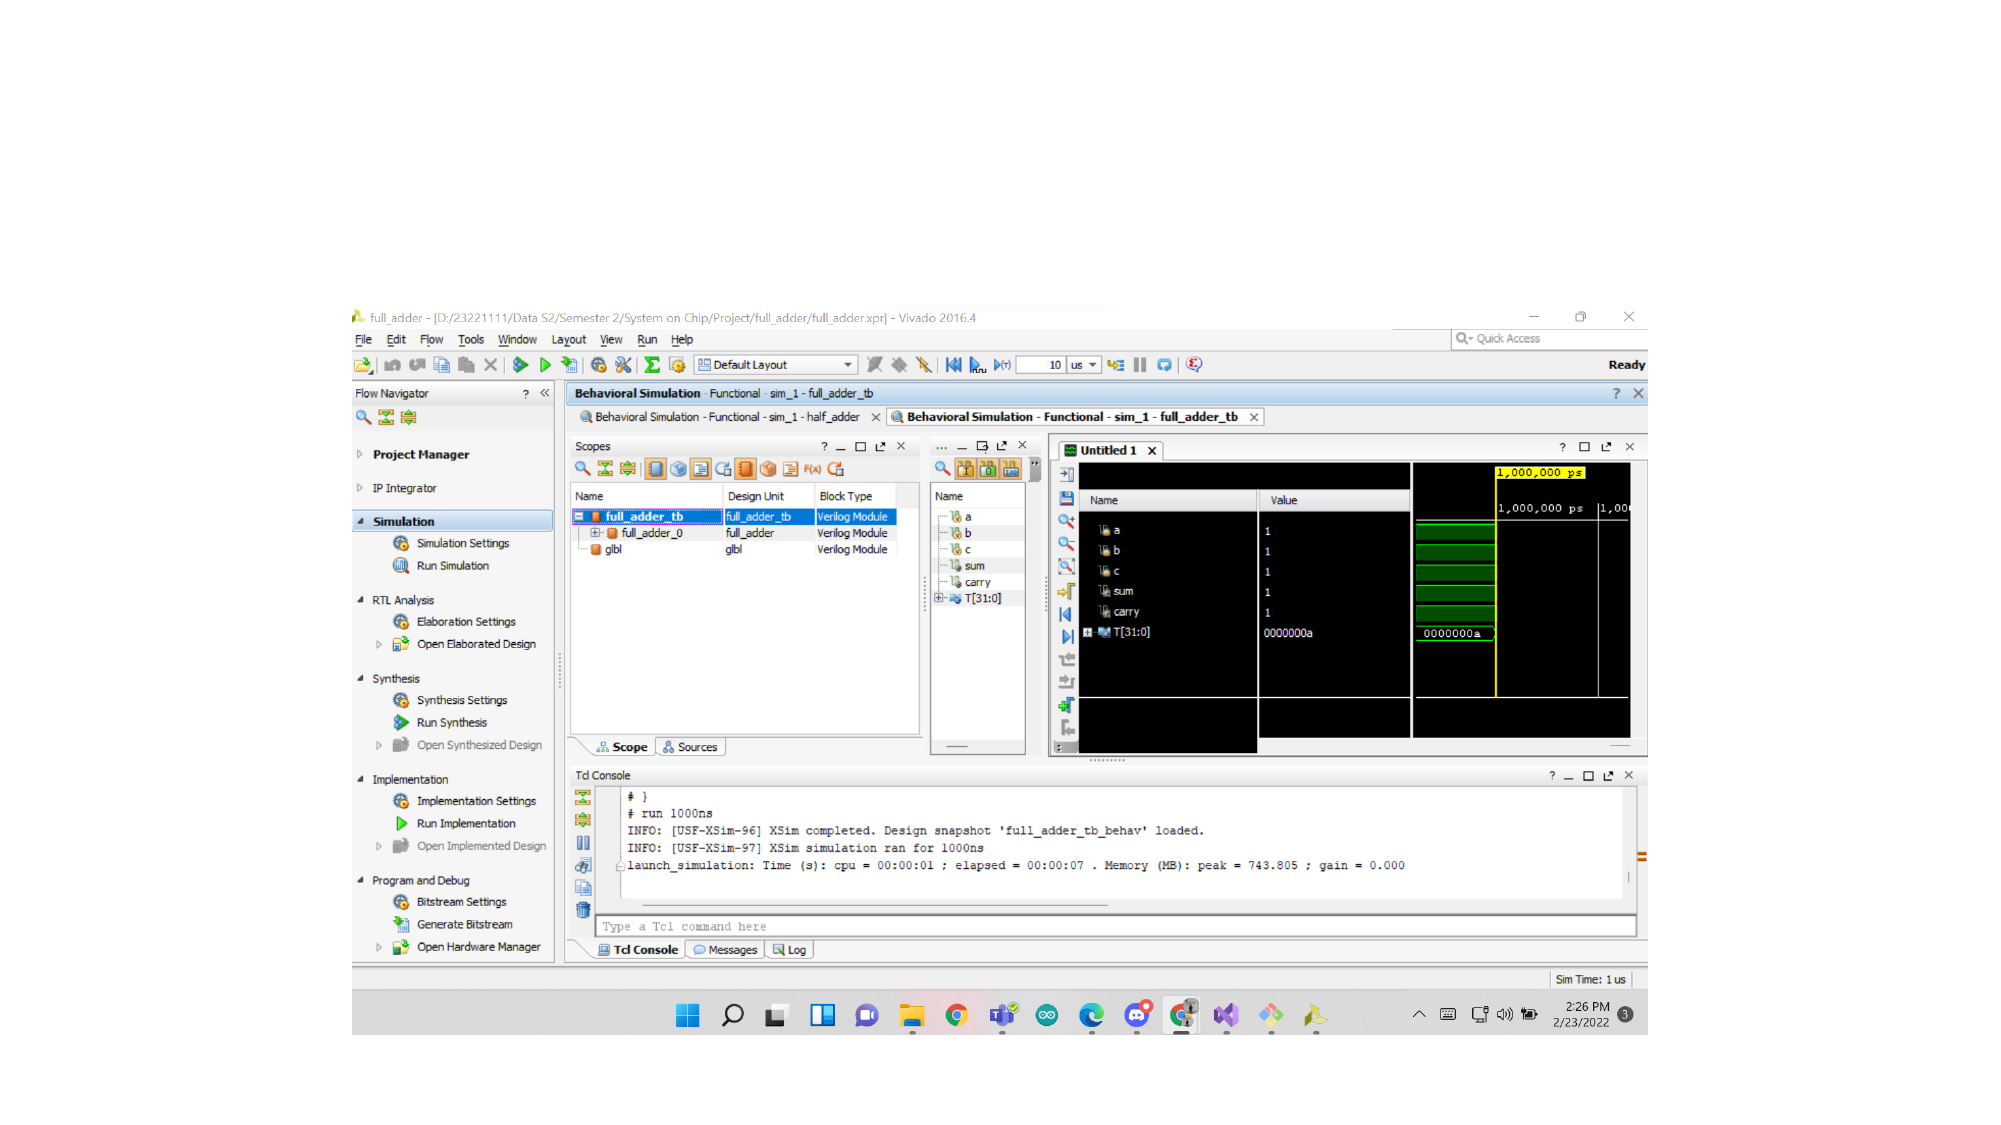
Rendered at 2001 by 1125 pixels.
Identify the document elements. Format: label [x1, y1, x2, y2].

picture [352, 305, 1648, 1035]
